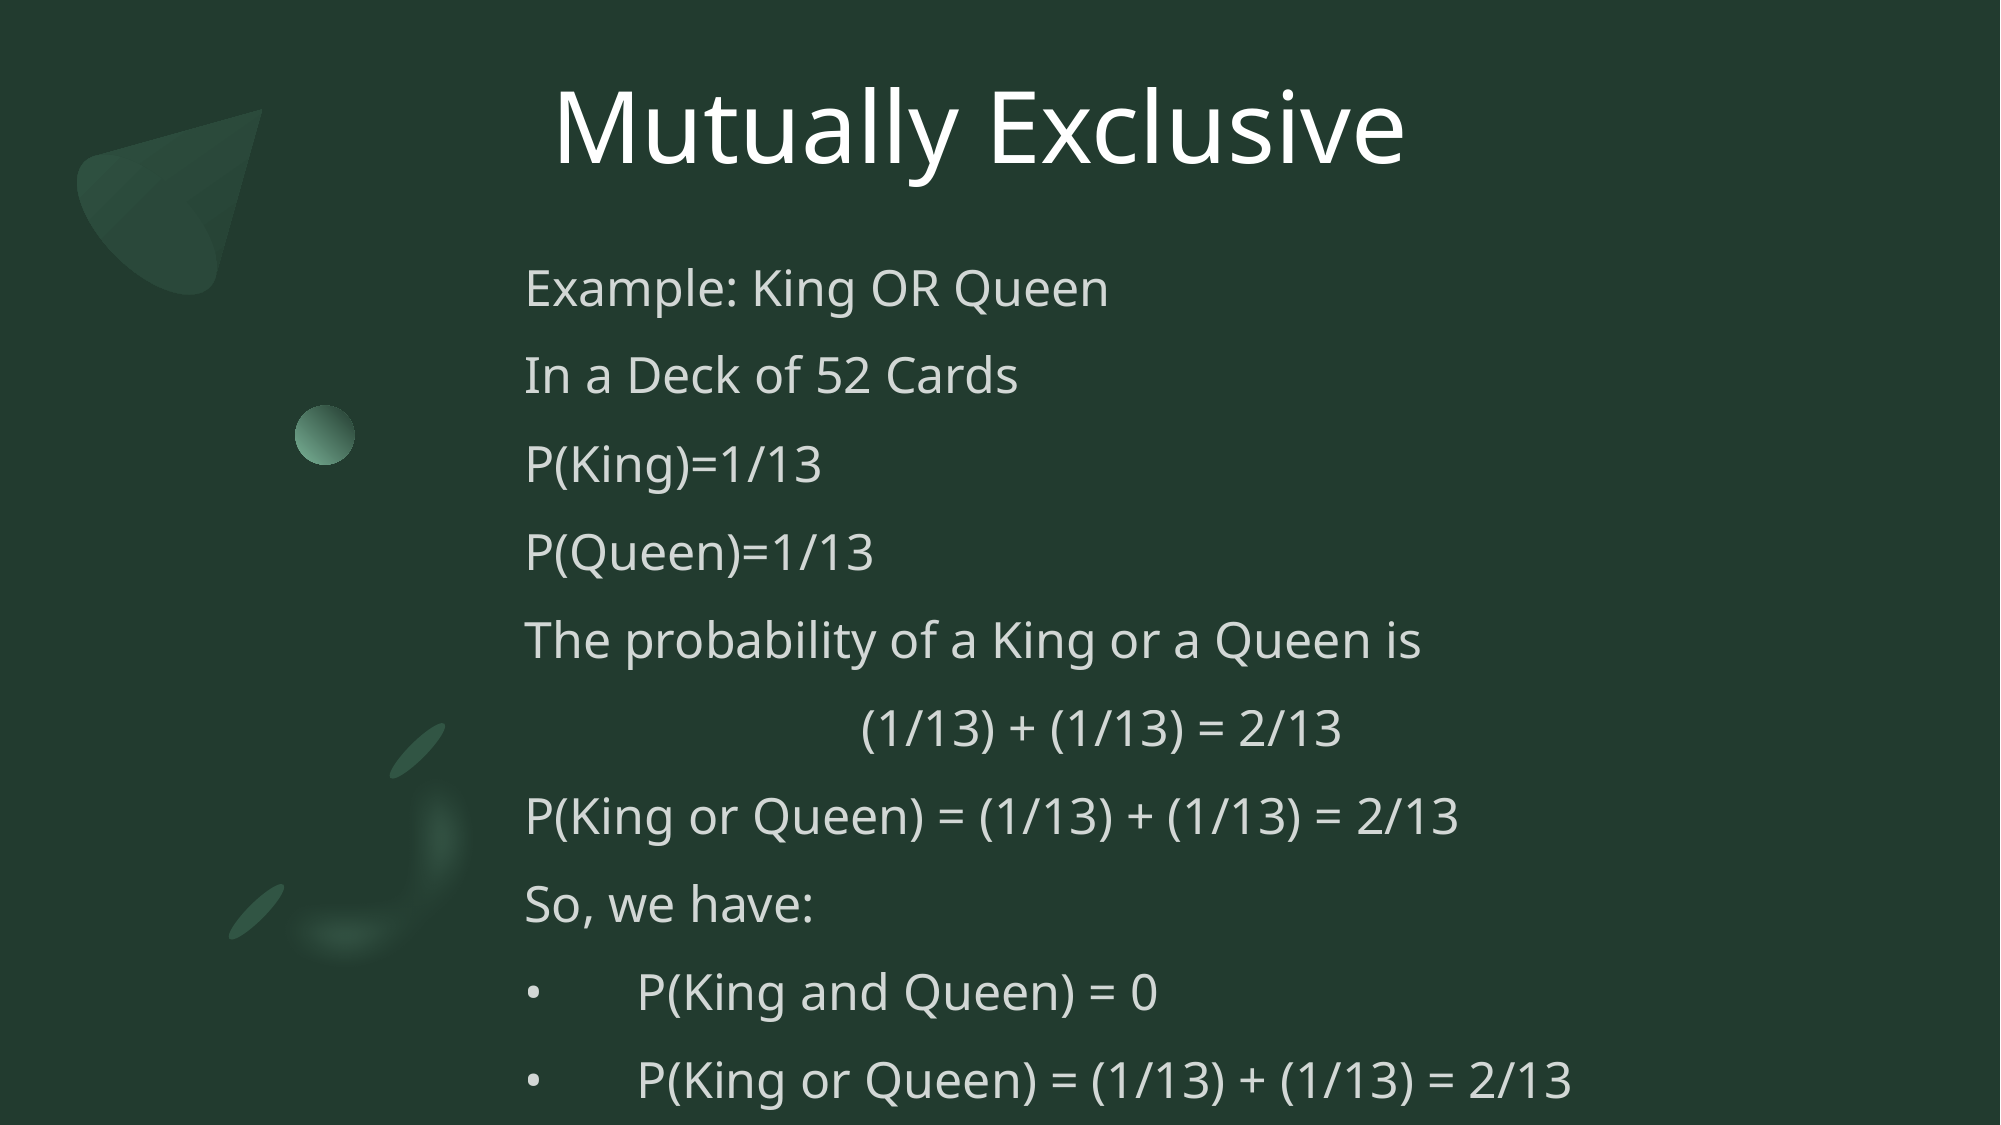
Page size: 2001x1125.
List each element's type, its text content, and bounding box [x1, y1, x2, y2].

title Mutually Exclusive [551, 63, 1910, 192]
subtitle Example: King OR Queen In a Deck of 52 Cards P(King)=1/13 P(Queen)=1/13 The probability of a King or a Queen is (1/13) + (1/13) = 2/13 P(King or Queen) = (1/13) + (1/13) = 2/13 So, we have: • P(King and Queen) = 0 • P(King or Queen) = (1/13) + (1/13) = 2/13 [524, 255, 1988, 1110]
